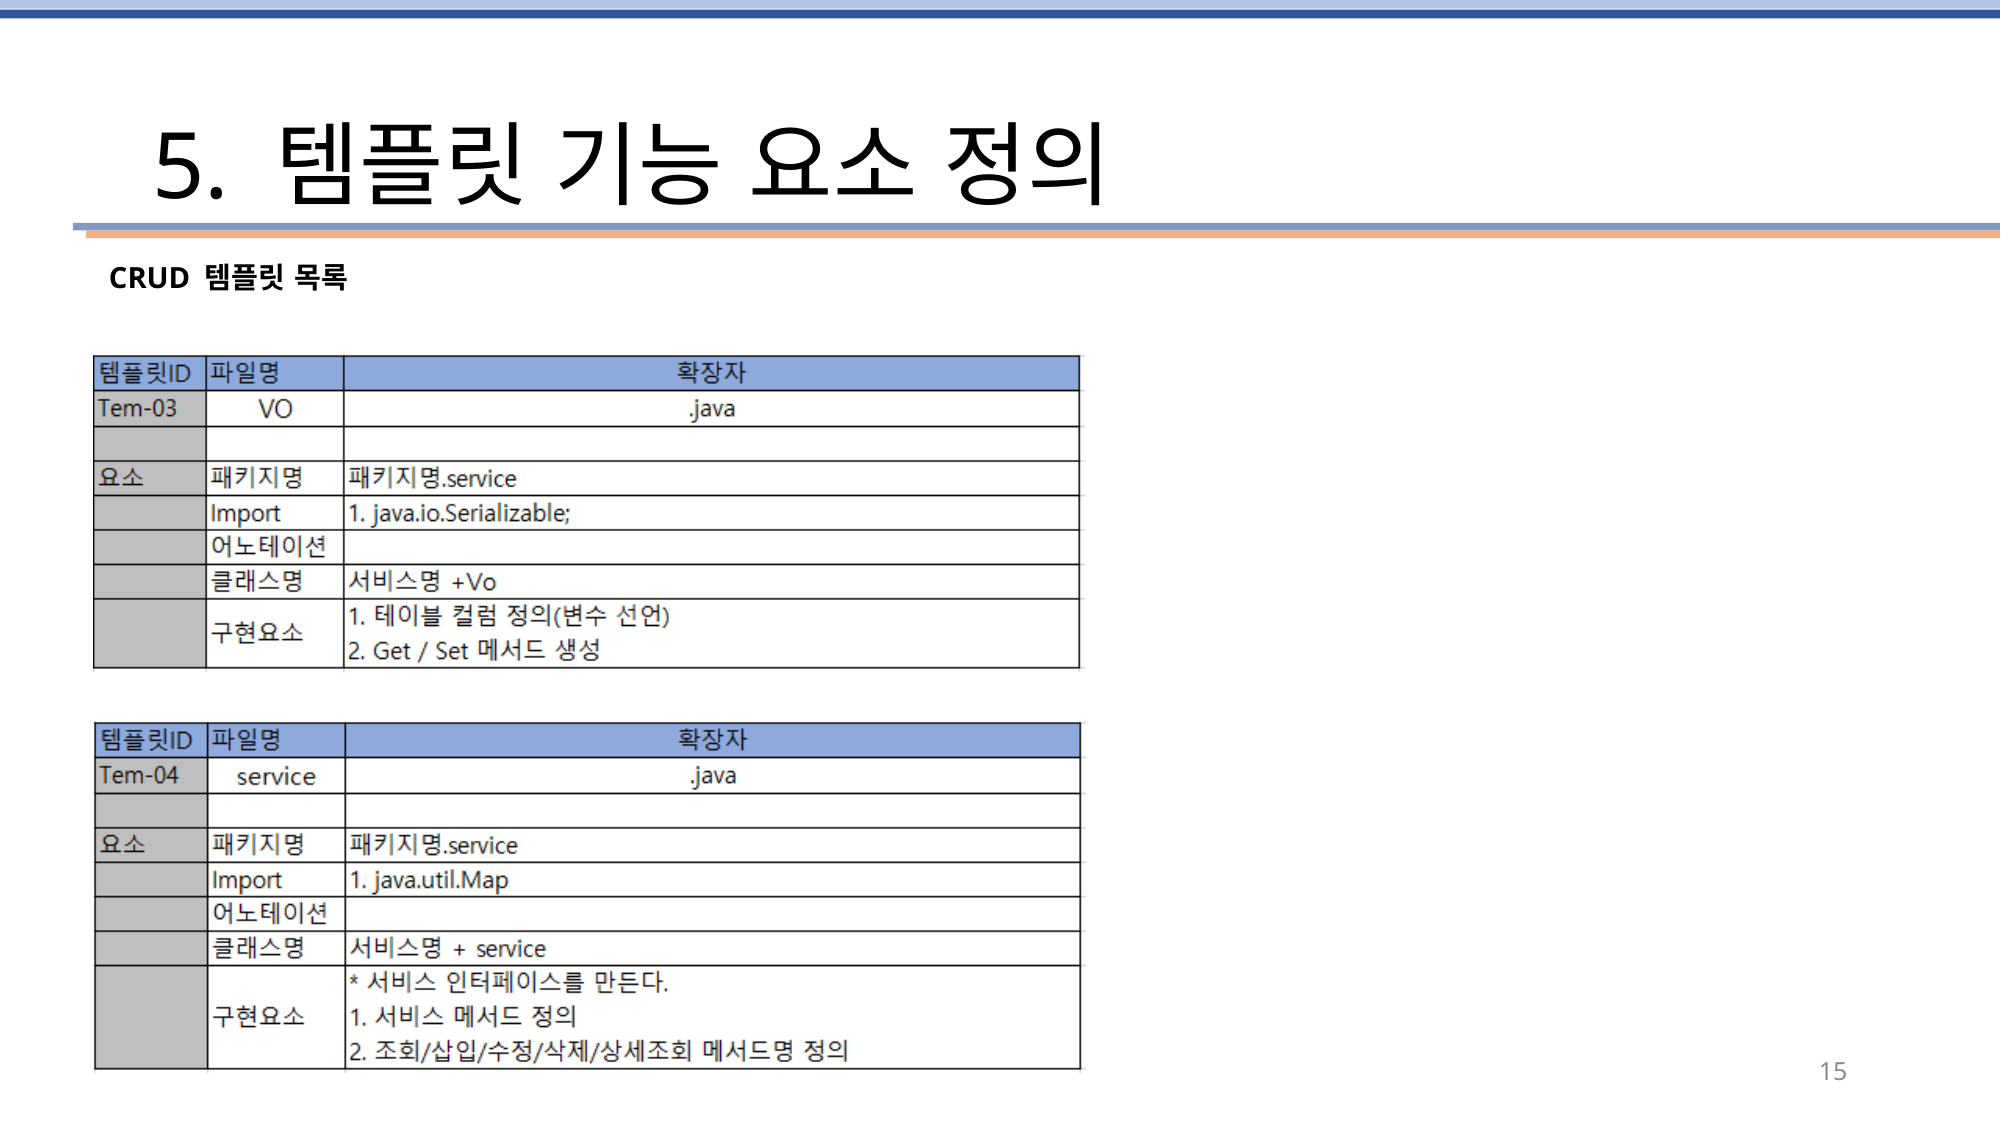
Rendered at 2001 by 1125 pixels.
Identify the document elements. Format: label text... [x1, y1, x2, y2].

title 5. 템플릿 기능 요소 정의 [137, 59, 1863, 256]
picture [93, 354, 1085, 672]
slide_number 15 [1412, 1042, 1863, 1103]
list CRUD 템플릿 목록 [93, 256, 1978, 305]
picture [93, 721, 1086, 1073]
